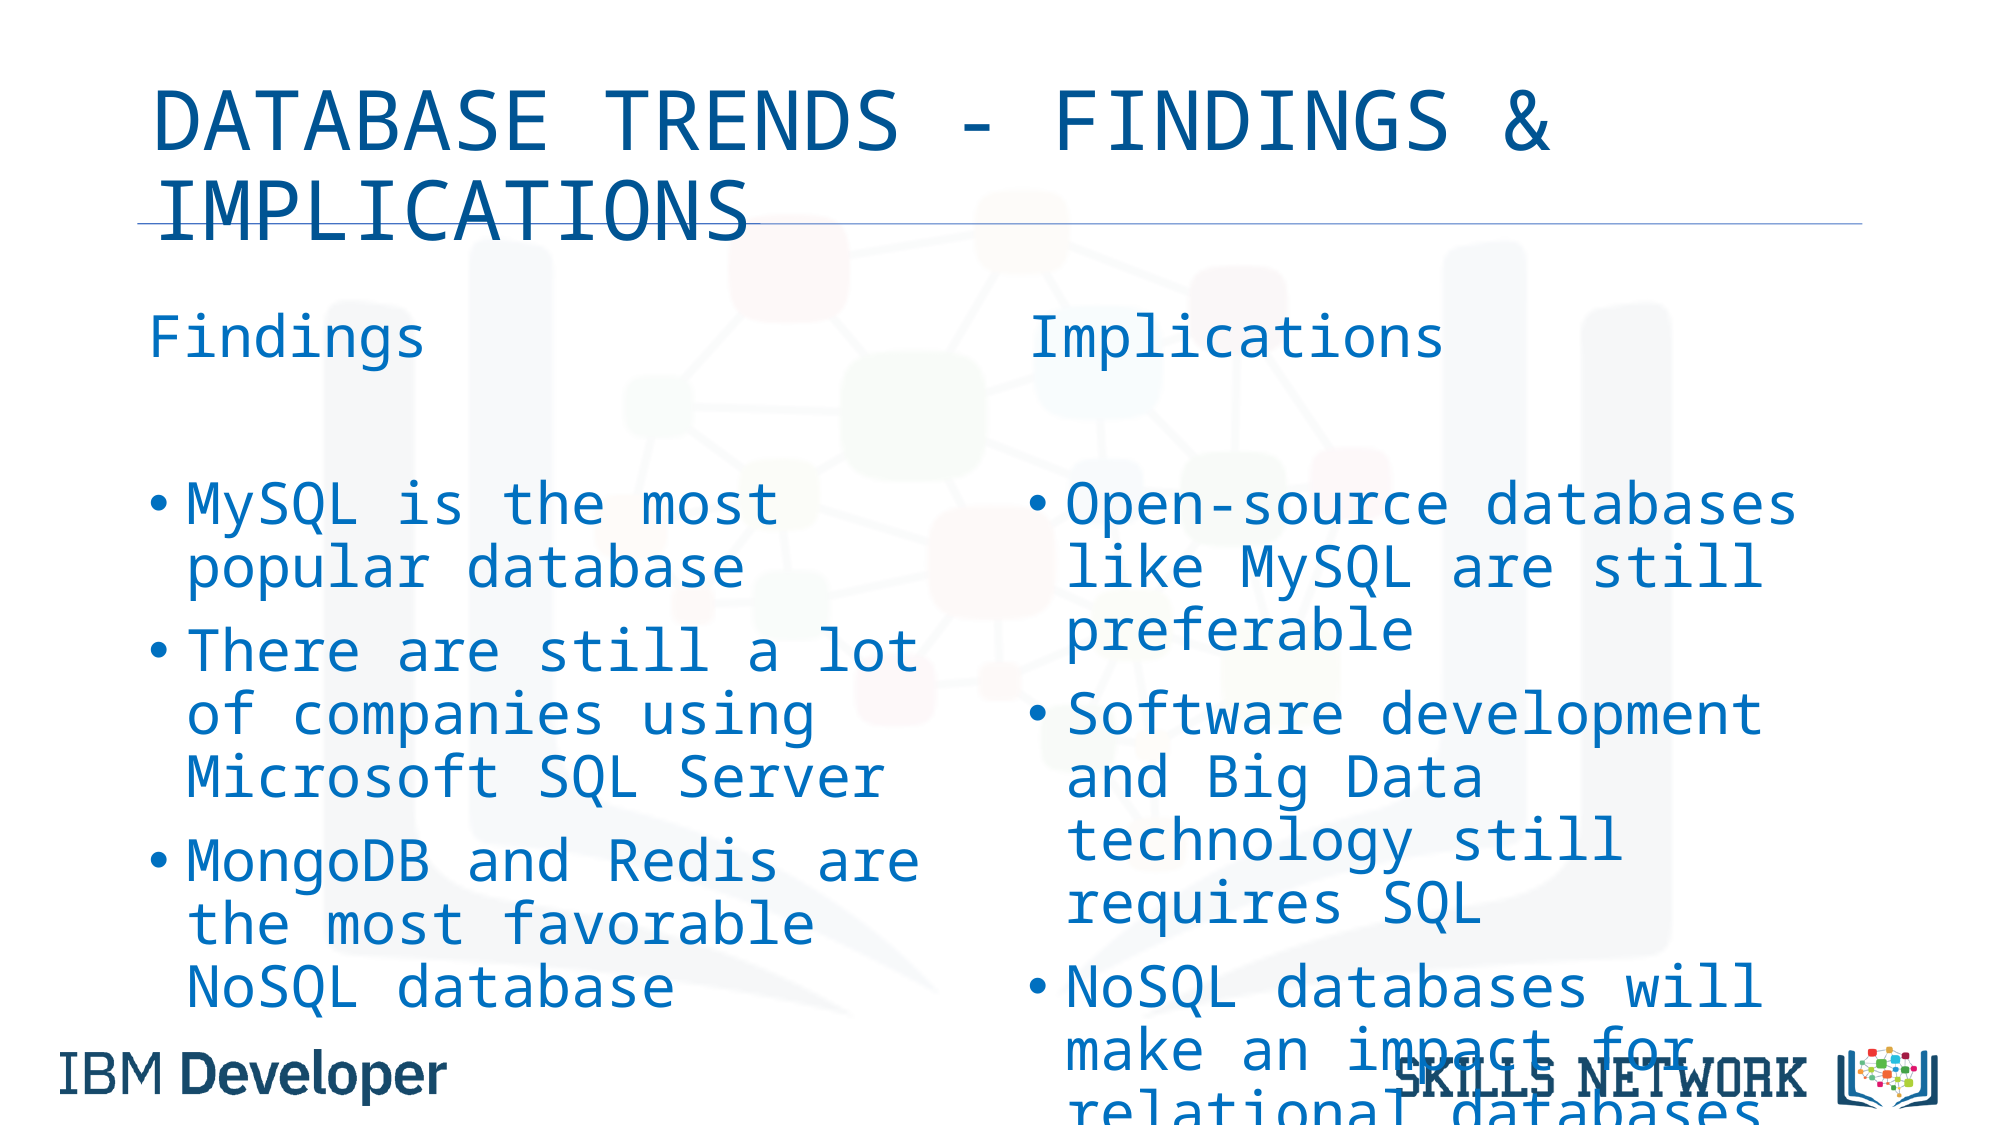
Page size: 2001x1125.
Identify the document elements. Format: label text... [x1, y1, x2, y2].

list Findings MySQL is the most popular database There are still a lot of companies using Microsoft SQL Server MongoDB and Redis are the most favorable NoSQL database [133, 299, 984, 1014]
picture [55, 1045, 459, 1108]
picture [1390, 1045, 1945, 1111]
list Implications Open-source databases like MySQL are still preferable Software development and Big Data technology still requires SQL NoSQL databases will make an impact for relational databases [1012, 299, 1863, 1014]
title DATABASE TRENDS - FINDINGS & IMPLICATIONS [137, 59, 1863, 278]
